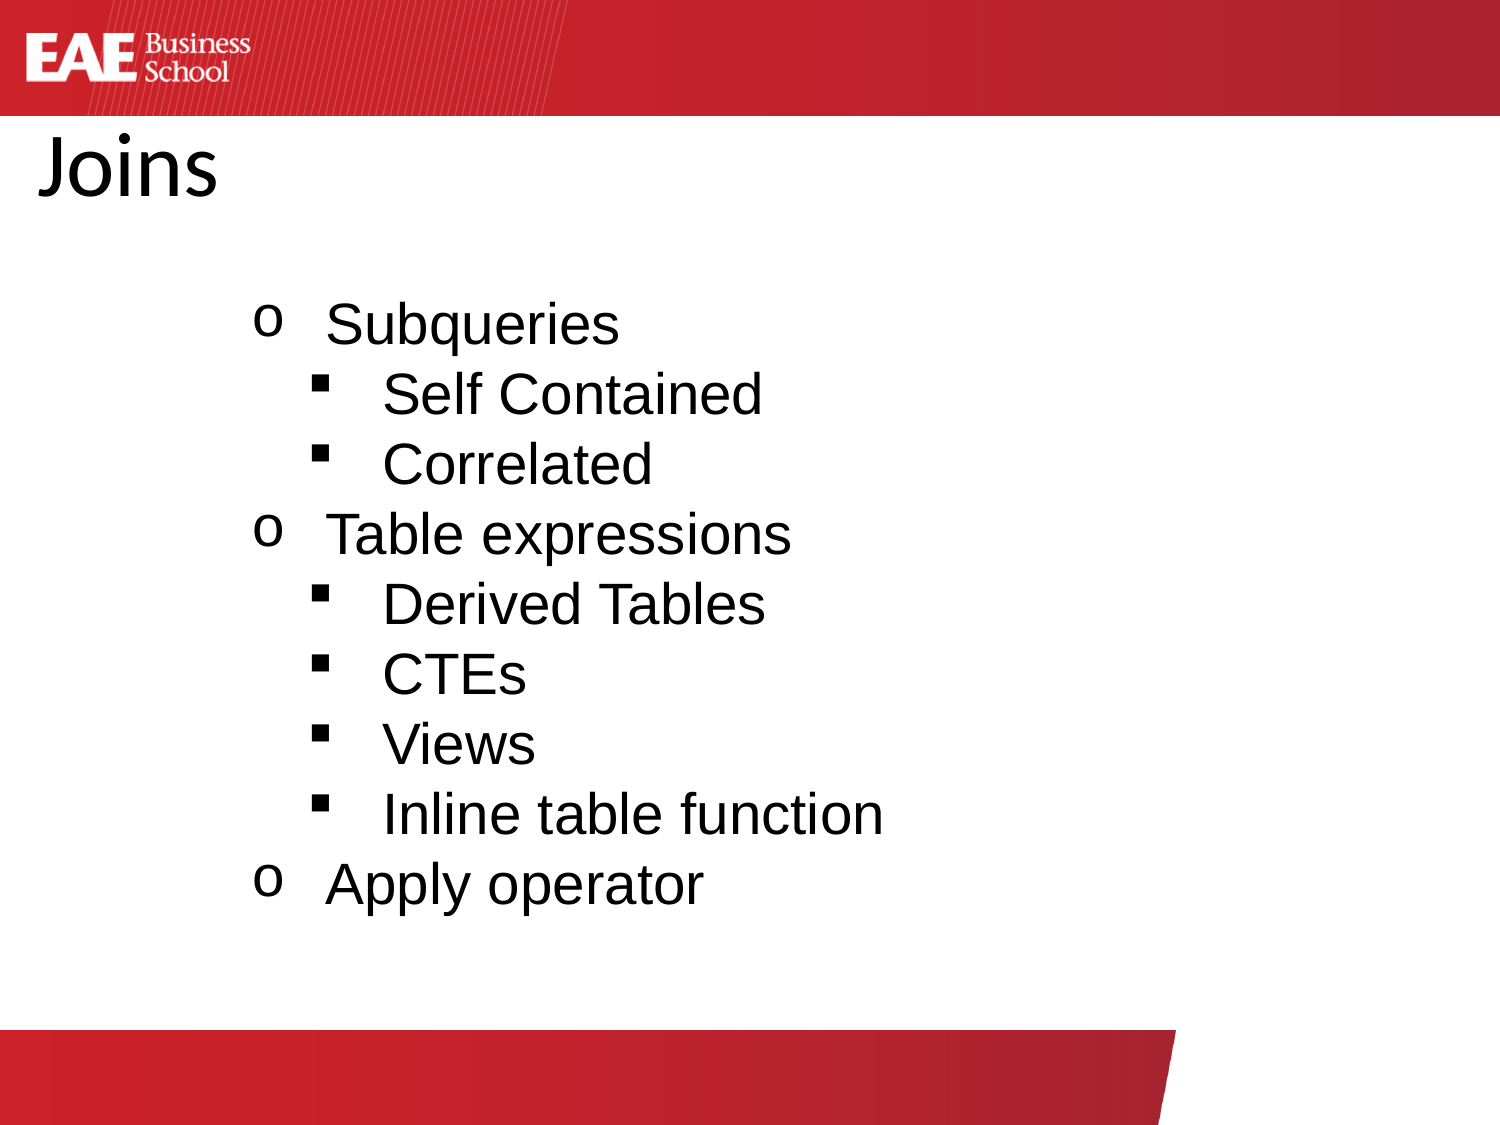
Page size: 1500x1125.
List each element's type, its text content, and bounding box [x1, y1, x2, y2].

picture [0, 0, 1500, 116]
text_box Subqueries Self Contained Correlated Table expressions Derived Tables CTEs Views Inline table function Apply operator [235, 278, 1358, 924]
text_box Joins [15, 101, 242, 218]
picture [0, 1030, 1176, 1125]
